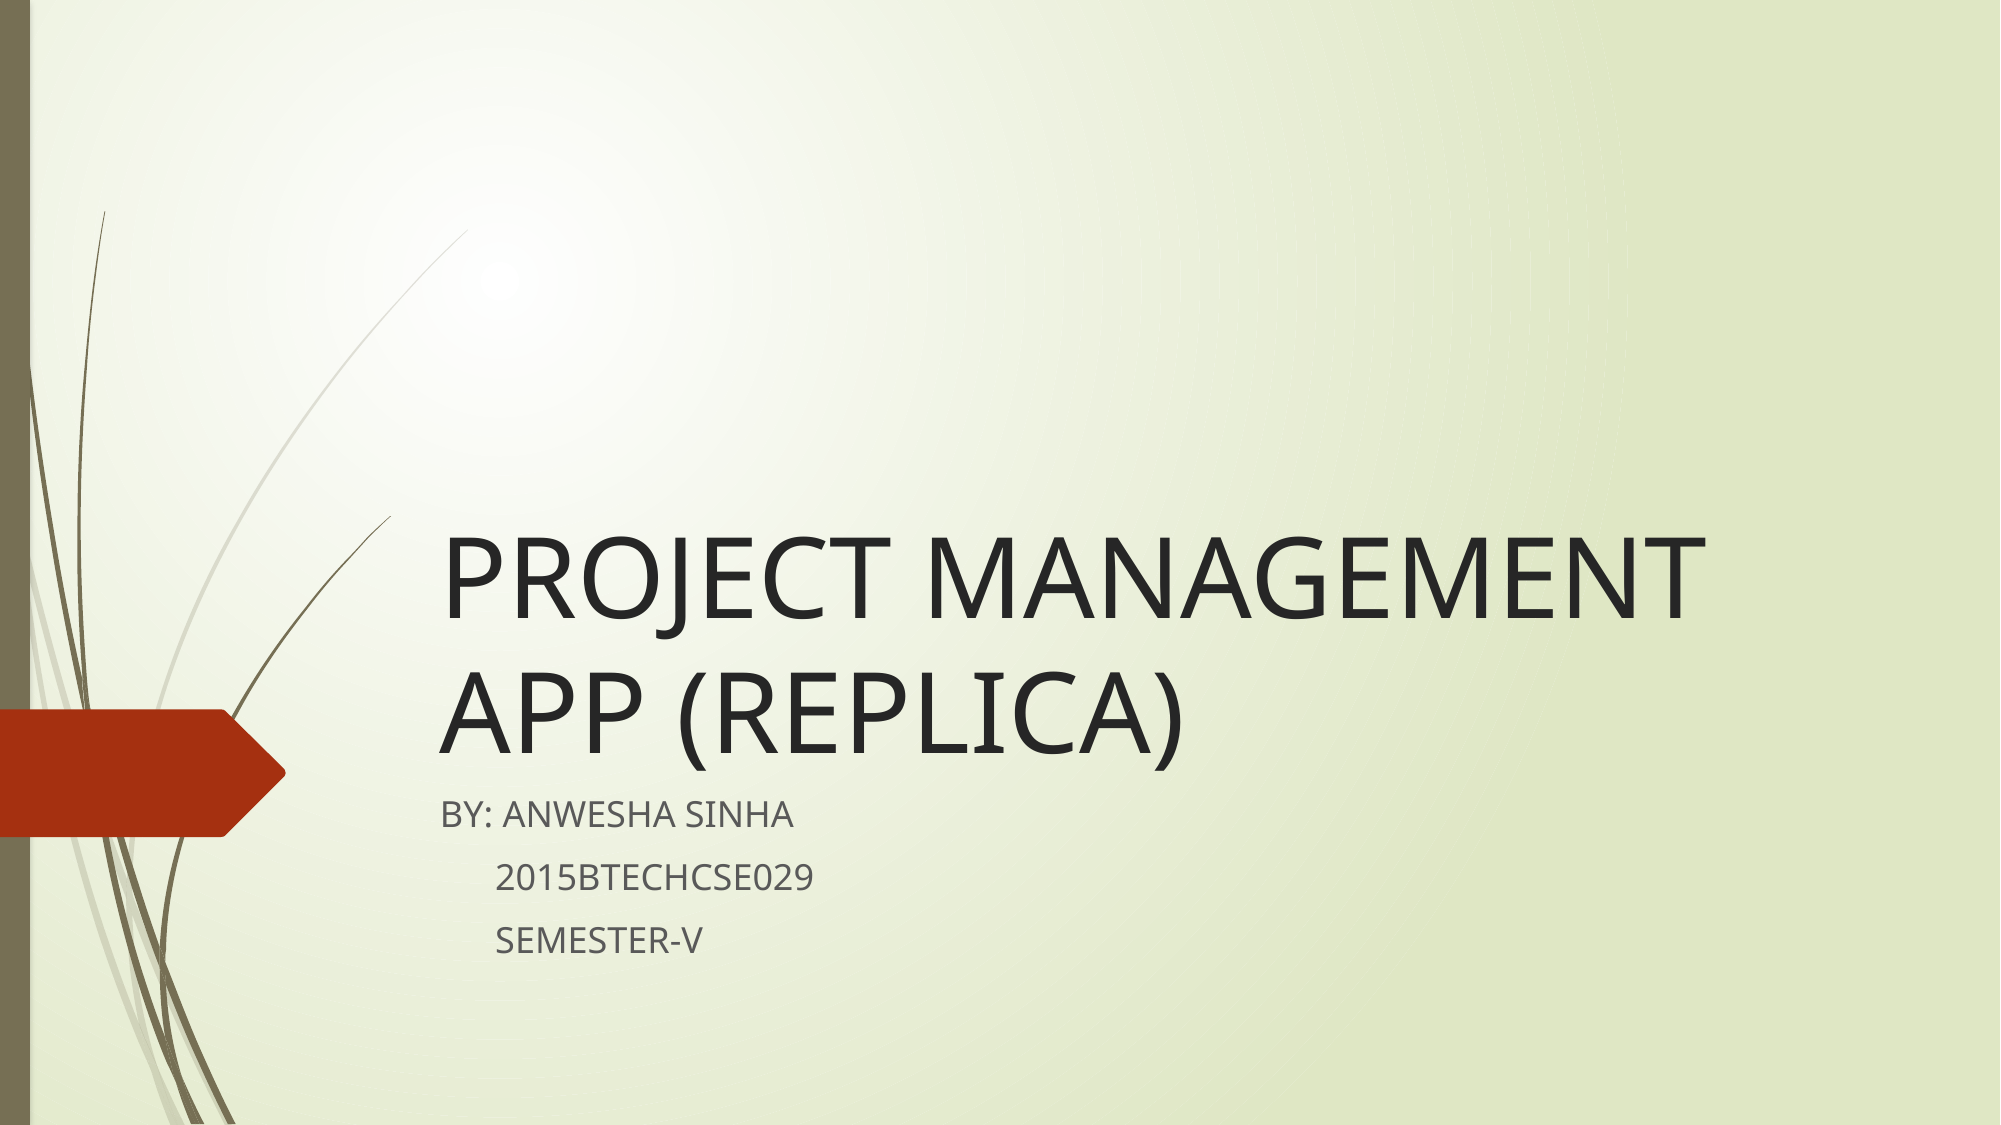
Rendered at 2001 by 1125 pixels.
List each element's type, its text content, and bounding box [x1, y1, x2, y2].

subtitle BY: ANWESHA SINHA 2015BTECHCSE029 SEMESTER-V [424, 783, 1888, 969]
title PROJECT MANAGEMENT APP (REPLICA) [424, 412, 1888, 783]
